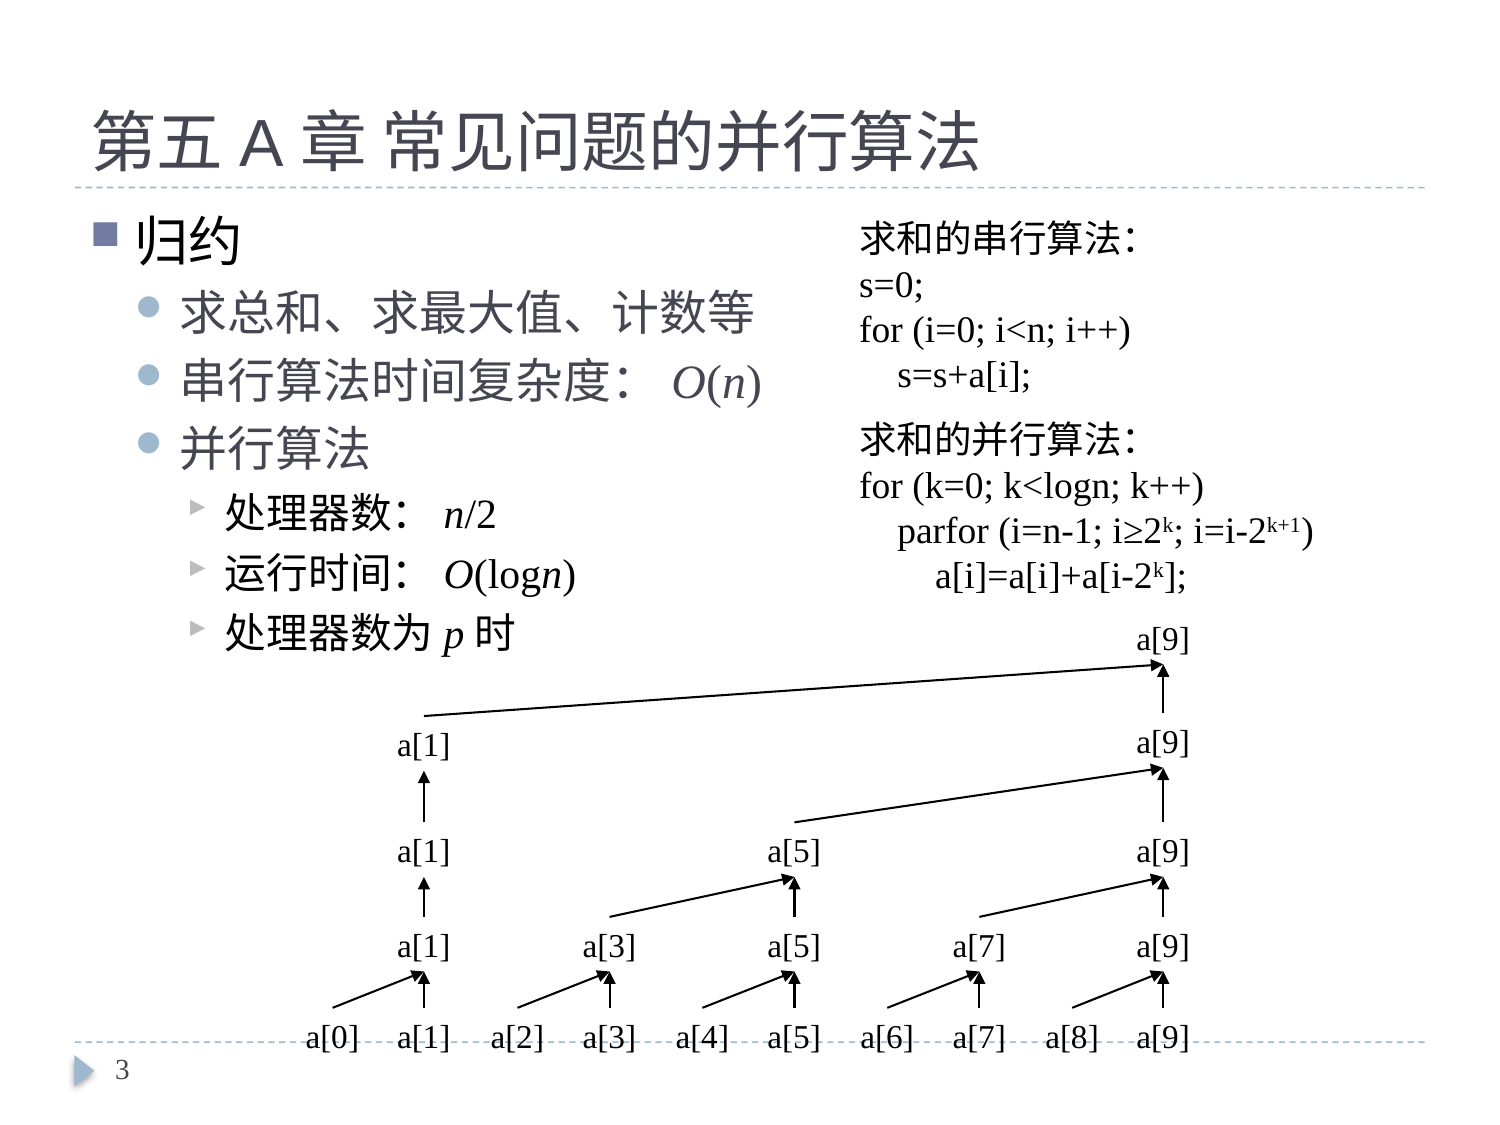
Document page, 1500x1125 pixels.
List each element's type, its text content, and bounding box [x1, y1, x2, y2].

text_box a[5] [752, 916, 837, 972]
text_box a[9] [1121, 916, 1205, 972]
text_box a[7] [937, 916, 1021, 972]
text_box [979, 877, 1164, 918]
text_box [423, 664, 1164, 717]
text_box a[4] [660, 1007, 744, 1063]
text_box a[9] [1121, 713, 1205, 768]
text_box a[3] [567, 916, 652, 972]
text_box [1071, 972, 1164, 1008]
text_box a[0] [290, 1007, 375, 1063]
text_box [332, 972, 425, 1008]
text_box a[5] [752, 1007, 837, 1063]
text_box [517, 972, 610, 1008]
title 第五A章 常见问题的并行算法 [74, 24, 1426, 188]
text_box 求和的并行算法： for (k=0; k<logn; k++) parfor (i=n-1; i≥2k; i=i-2k+1) a[i]=a[i]+a[i-2k]; [844, 408, 1436, 604]
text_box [794, 768, 1164, 823]
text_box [609, 877, 795, 918]
text_box a[1] [382, 822, 466, 877]
slide_number 3 [100, 1042, 426, 1103]
text_box a[2] [475, 1007, 560, 1063]
text_box a[1] [382, 1007, 466, 1063]
text_box a[1] [382, 715, 466, 771]
text_box a[6] [845, 1007, 929, 1063]
text_box a[7] [937, 1007, 1021, 1063]
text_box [702, 972, 795, 1008]
text_box a[9] [1121, 609, 1205, 665]
text_box a[9] [1121, 1007, 1205, 1063]
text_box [887, 972, 980, 1008]
text_box a[1] [382, 916, 466, 972]
text_box a[3] [567, 1007, 652, 1063]
text_box a[8] [1030, 1007, 1114, 1063]
text_box a[9] [1121, 822, 1205, 877]
text_box 求和的串行算法： s=0; for (i=0; i<n; i++) s=s+a[i]; [844, 208, 1235, 403]
text_box a[5] [752, 822, 837, 877]
list 归约 求总和、求最大值、计数等 串行算法时间复杂度：O(n) 并行算法 处理器数：n/2 运行时间：O(logn) 处理器数为p时 [74, 199, 1426, 622]
